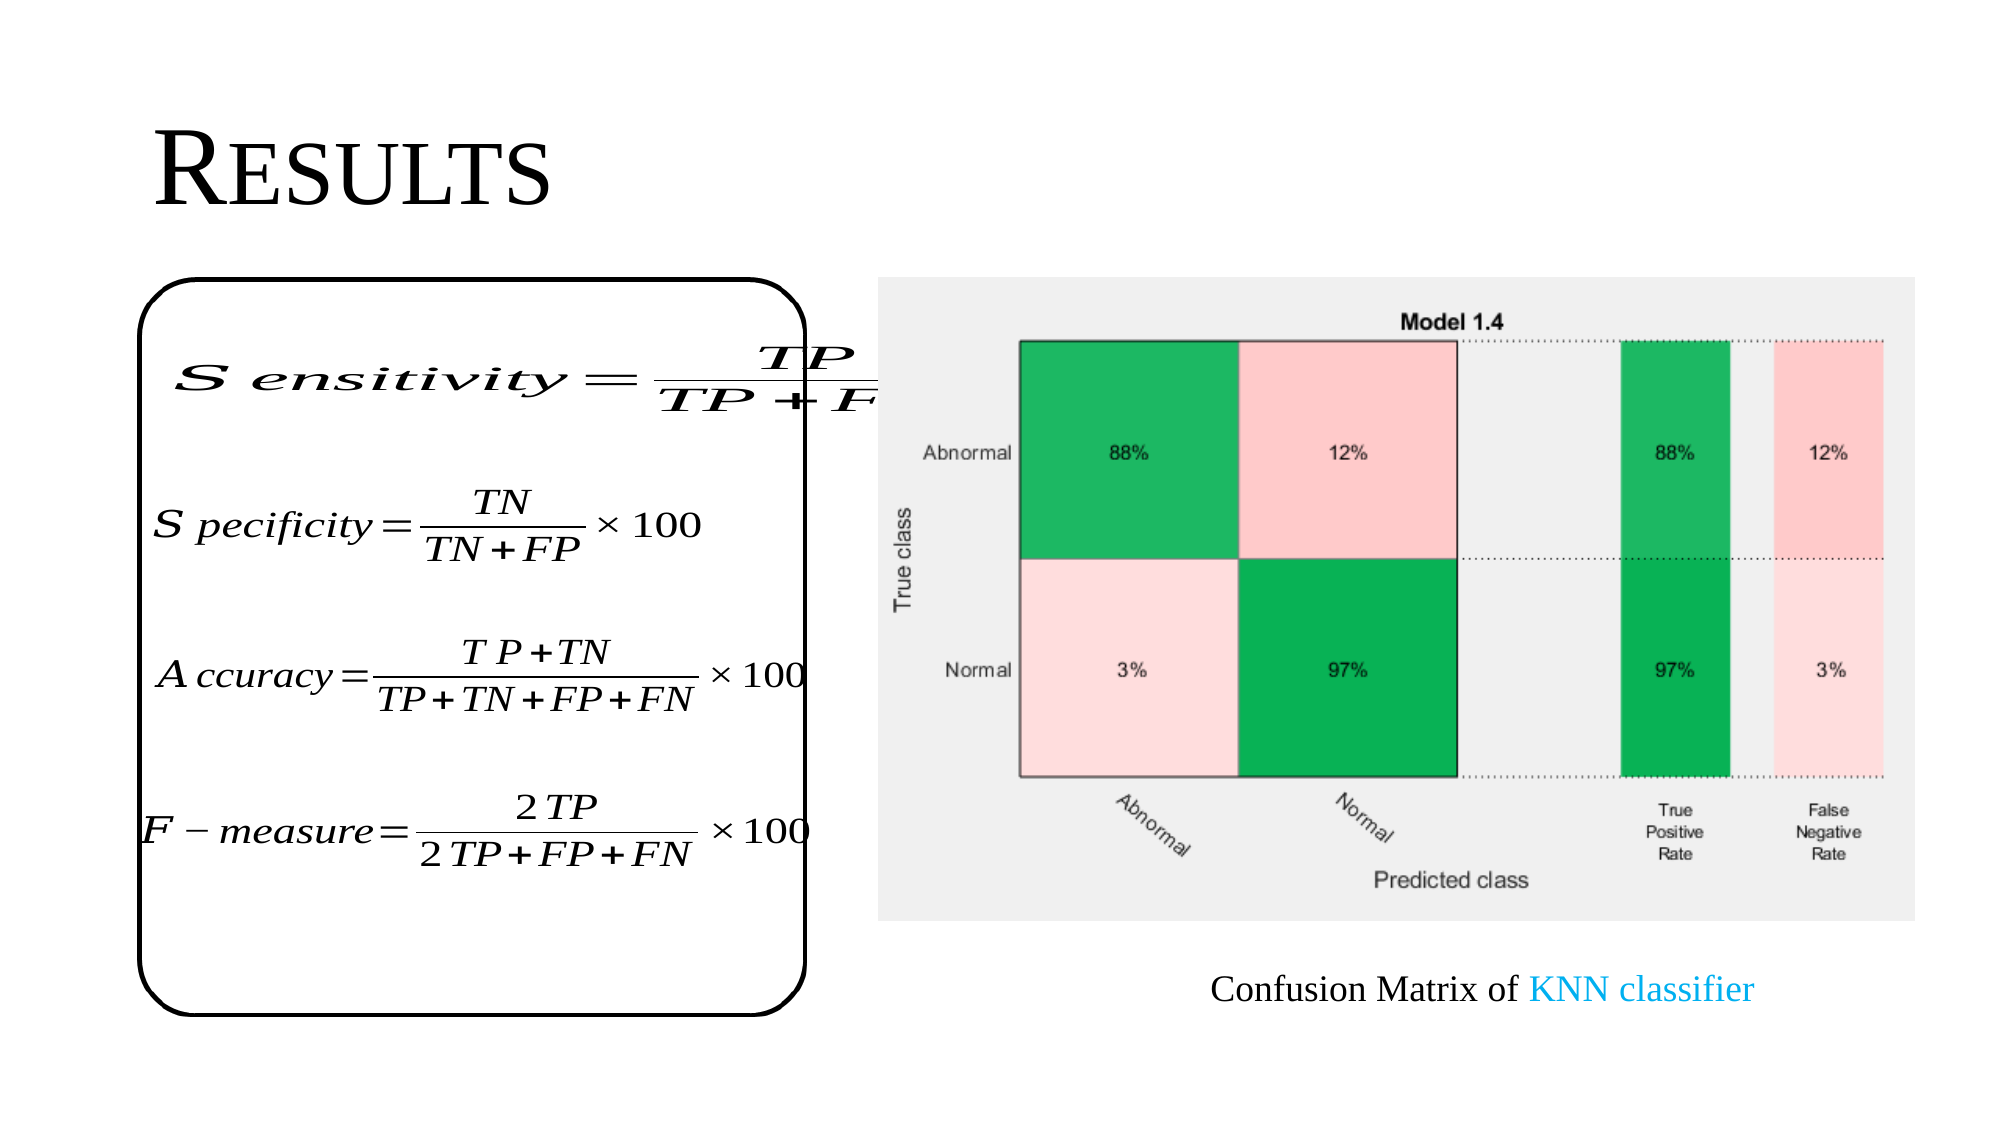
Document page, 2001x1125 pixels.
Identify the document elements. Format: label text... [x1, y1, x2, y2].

picture [878, 277, 1915, 922]
title RESULTS [137, 59, 1863, 278]
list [137, 277, 807, 1017]
text_box Confusion Matrix of KNN classifier [1195, 956, 1770, 1016]
